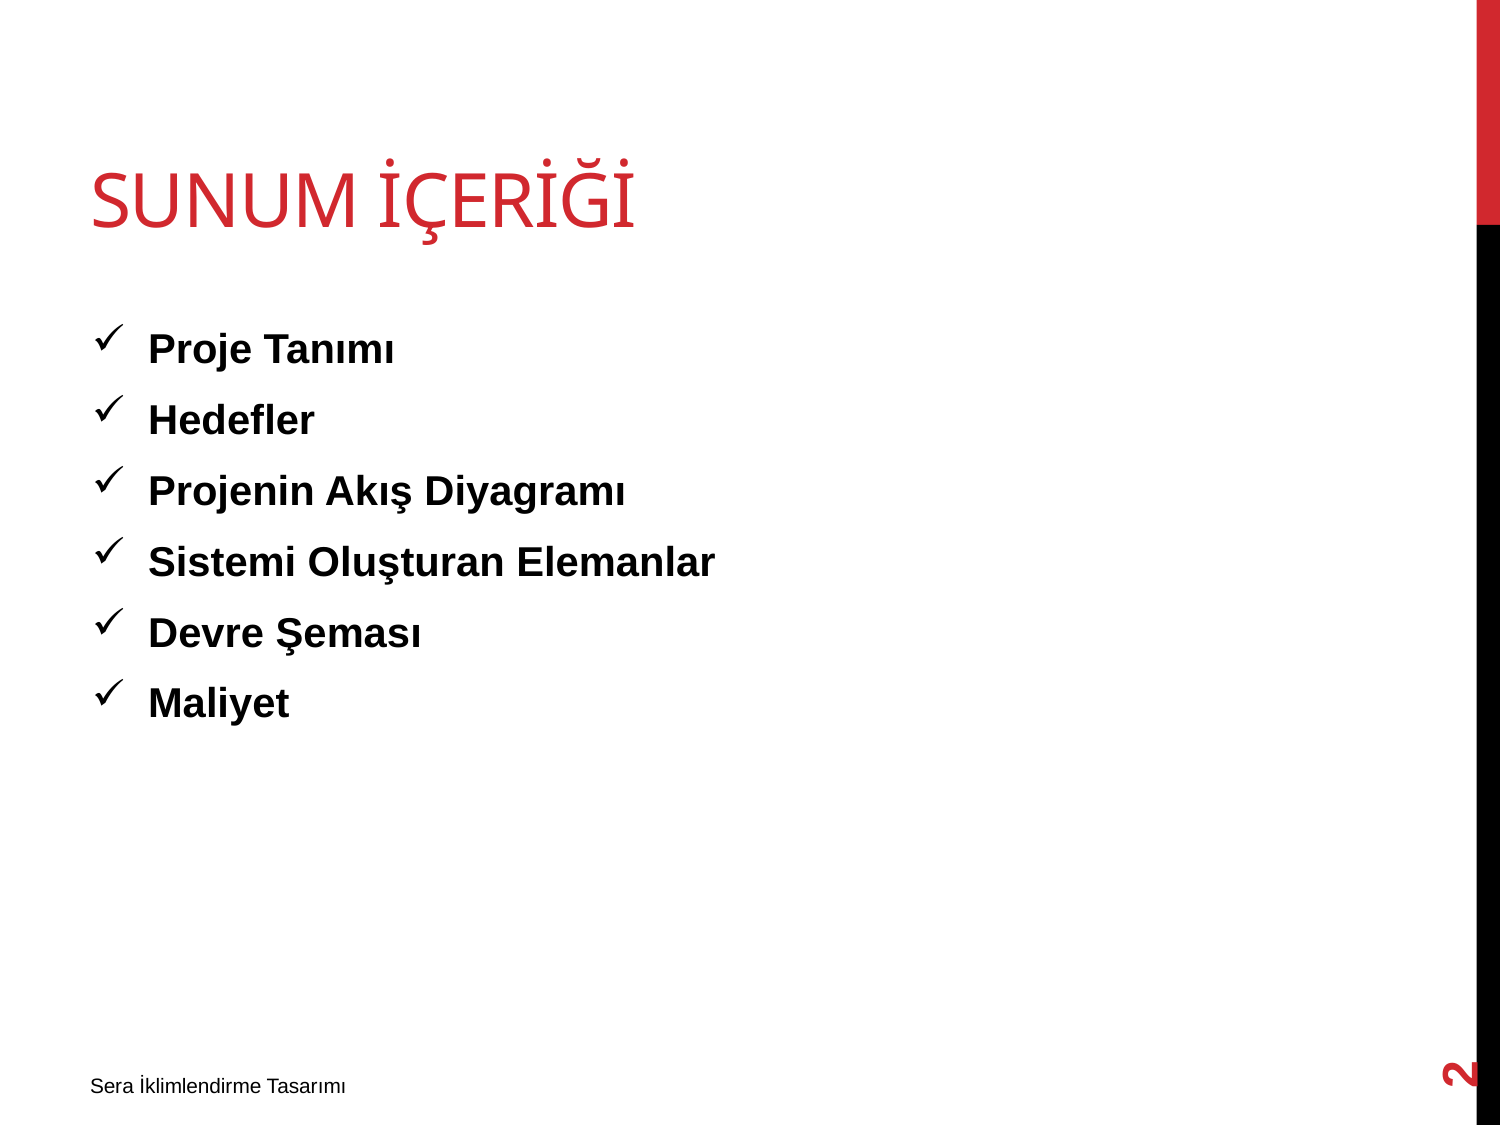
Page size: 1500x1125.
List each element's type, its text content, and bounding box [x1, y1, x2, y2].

list Proje Tanımı Hedefler Projenin Akış Diyagramı Sistemi Oluşturan Elemanlar Devre Şeması Maliyet [76, 314, 1327, 953]
slide_number 2 [1427, 887, 1488, 1104]
footer Sera İklimlendirme Tasarımı [75, 1065, 638, 1112]
title Sunum İçerİğİ [75, 24, 1025, 250]
